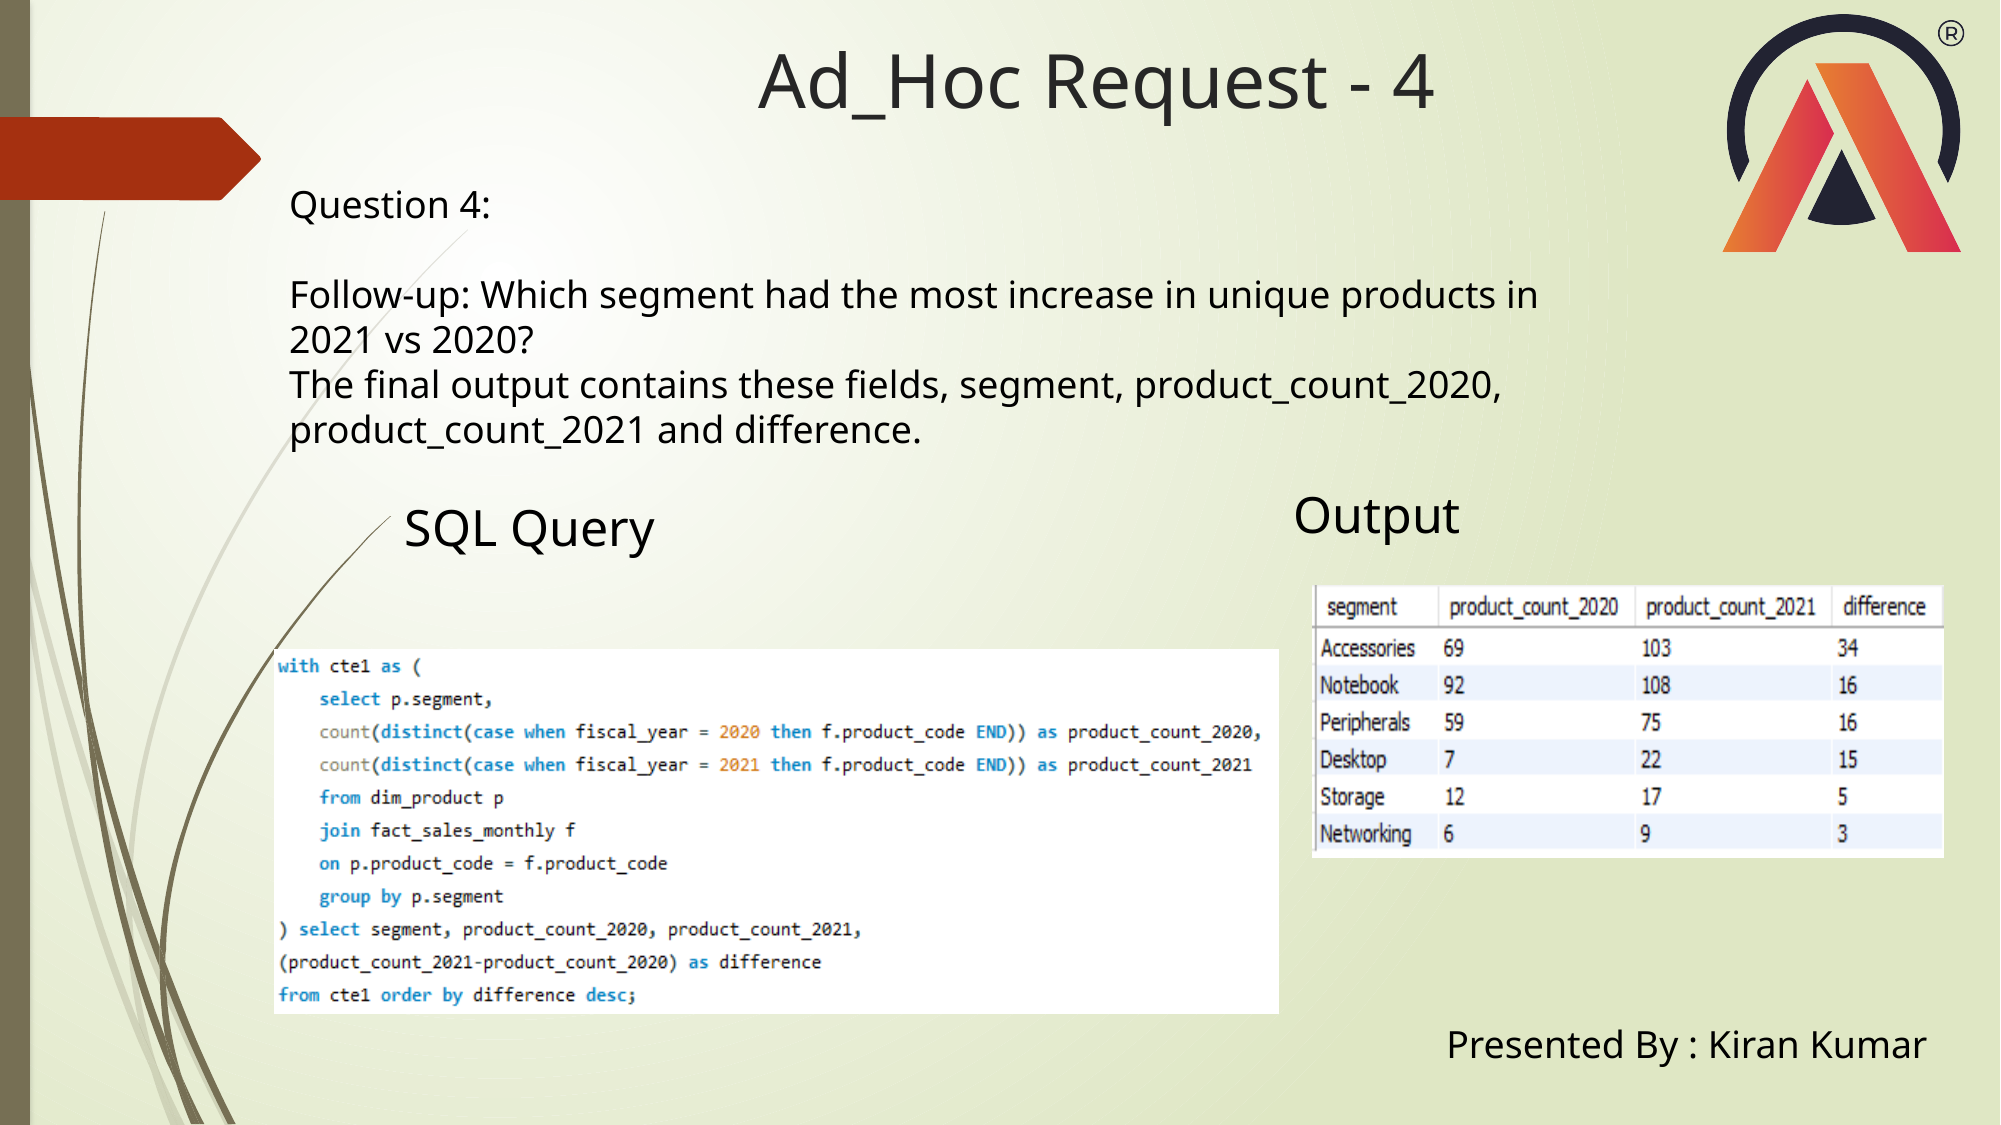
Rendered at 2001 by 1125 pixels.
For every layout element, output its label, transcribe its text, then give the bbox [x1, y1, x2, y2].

text_box Question 4: Follow-up: Which segment had the most increase in unique products in 2021 vs 2020? The final output contains these fields, segment, product_count_2020, product_count_2021 and difference. [274, 173, 1648, 459]
text_box Output [1278, 476, 1828, 552]
picture [1719, 8, 1972, 256]
text_box SQL Query [389, 488, 828, 564]
title Ad_Hoc Request - 4 [743, 25, 1509, 138]
text_box Presented By : Kiran Kumar [1431, 1013, 1976, 1074]
picture [1312, 584, 1945, 858]
picture [273, 649, 1279, 1014]
